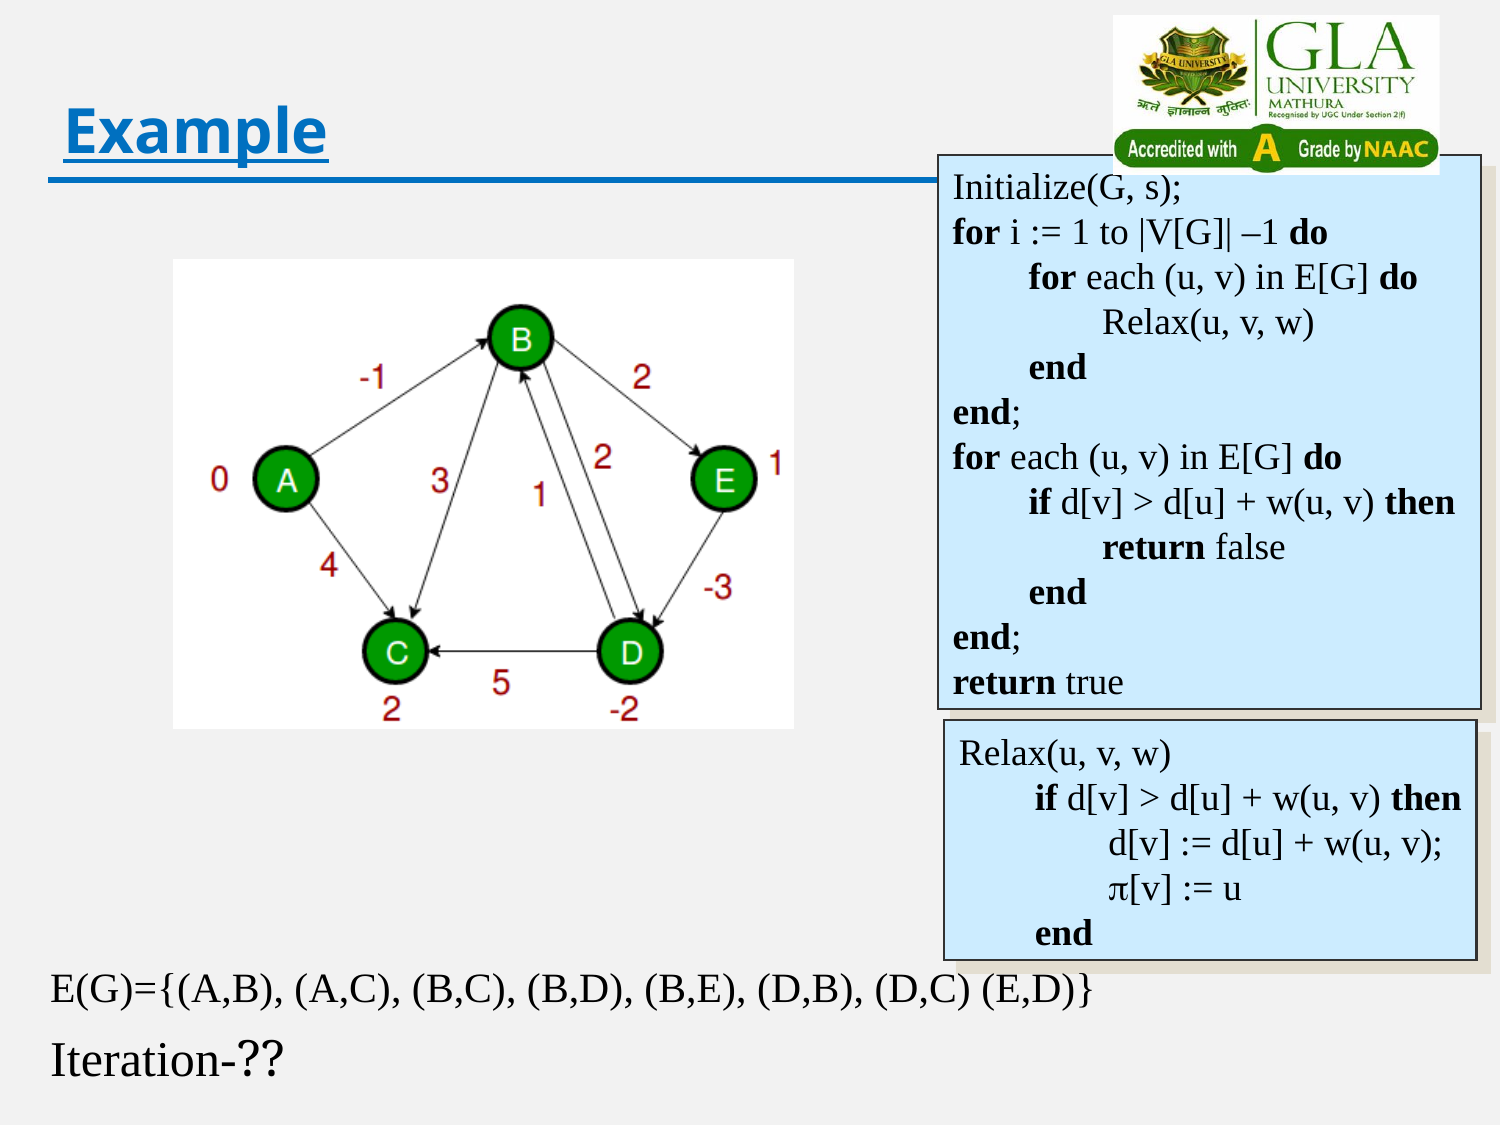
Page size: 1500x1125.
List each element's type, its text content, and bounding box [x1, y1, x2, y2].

title Example [48, 2, 1474, 175]
text_box E(G)={(A,B), (A,C), (B,C), (B,D), (B,E), (D,B), (D,C) (E,D)} [35, 953, 1232, 1018]
text_box Iteration-⁇ [35, 1018, 312, 1094]
text_box Relax(u, v, w) if d[v] > d[u] + w(u, v) then d[v] := d[u] + w(u, v); [v] := u end [944, 720, 1477, 960]
picture [173, 259, 794, 729]
text_box Initialize(G, s); for i := 1 to |V[G]| –1 do for each (u, v) in E[G] do Relax(u, v, w) end end; for each (u, v) in E[G] do if d[v] > d[u] + w(u, v) then return false end end; return true [938, 154, 1482, 710]
picture [1112, 15, 1440, 176]
